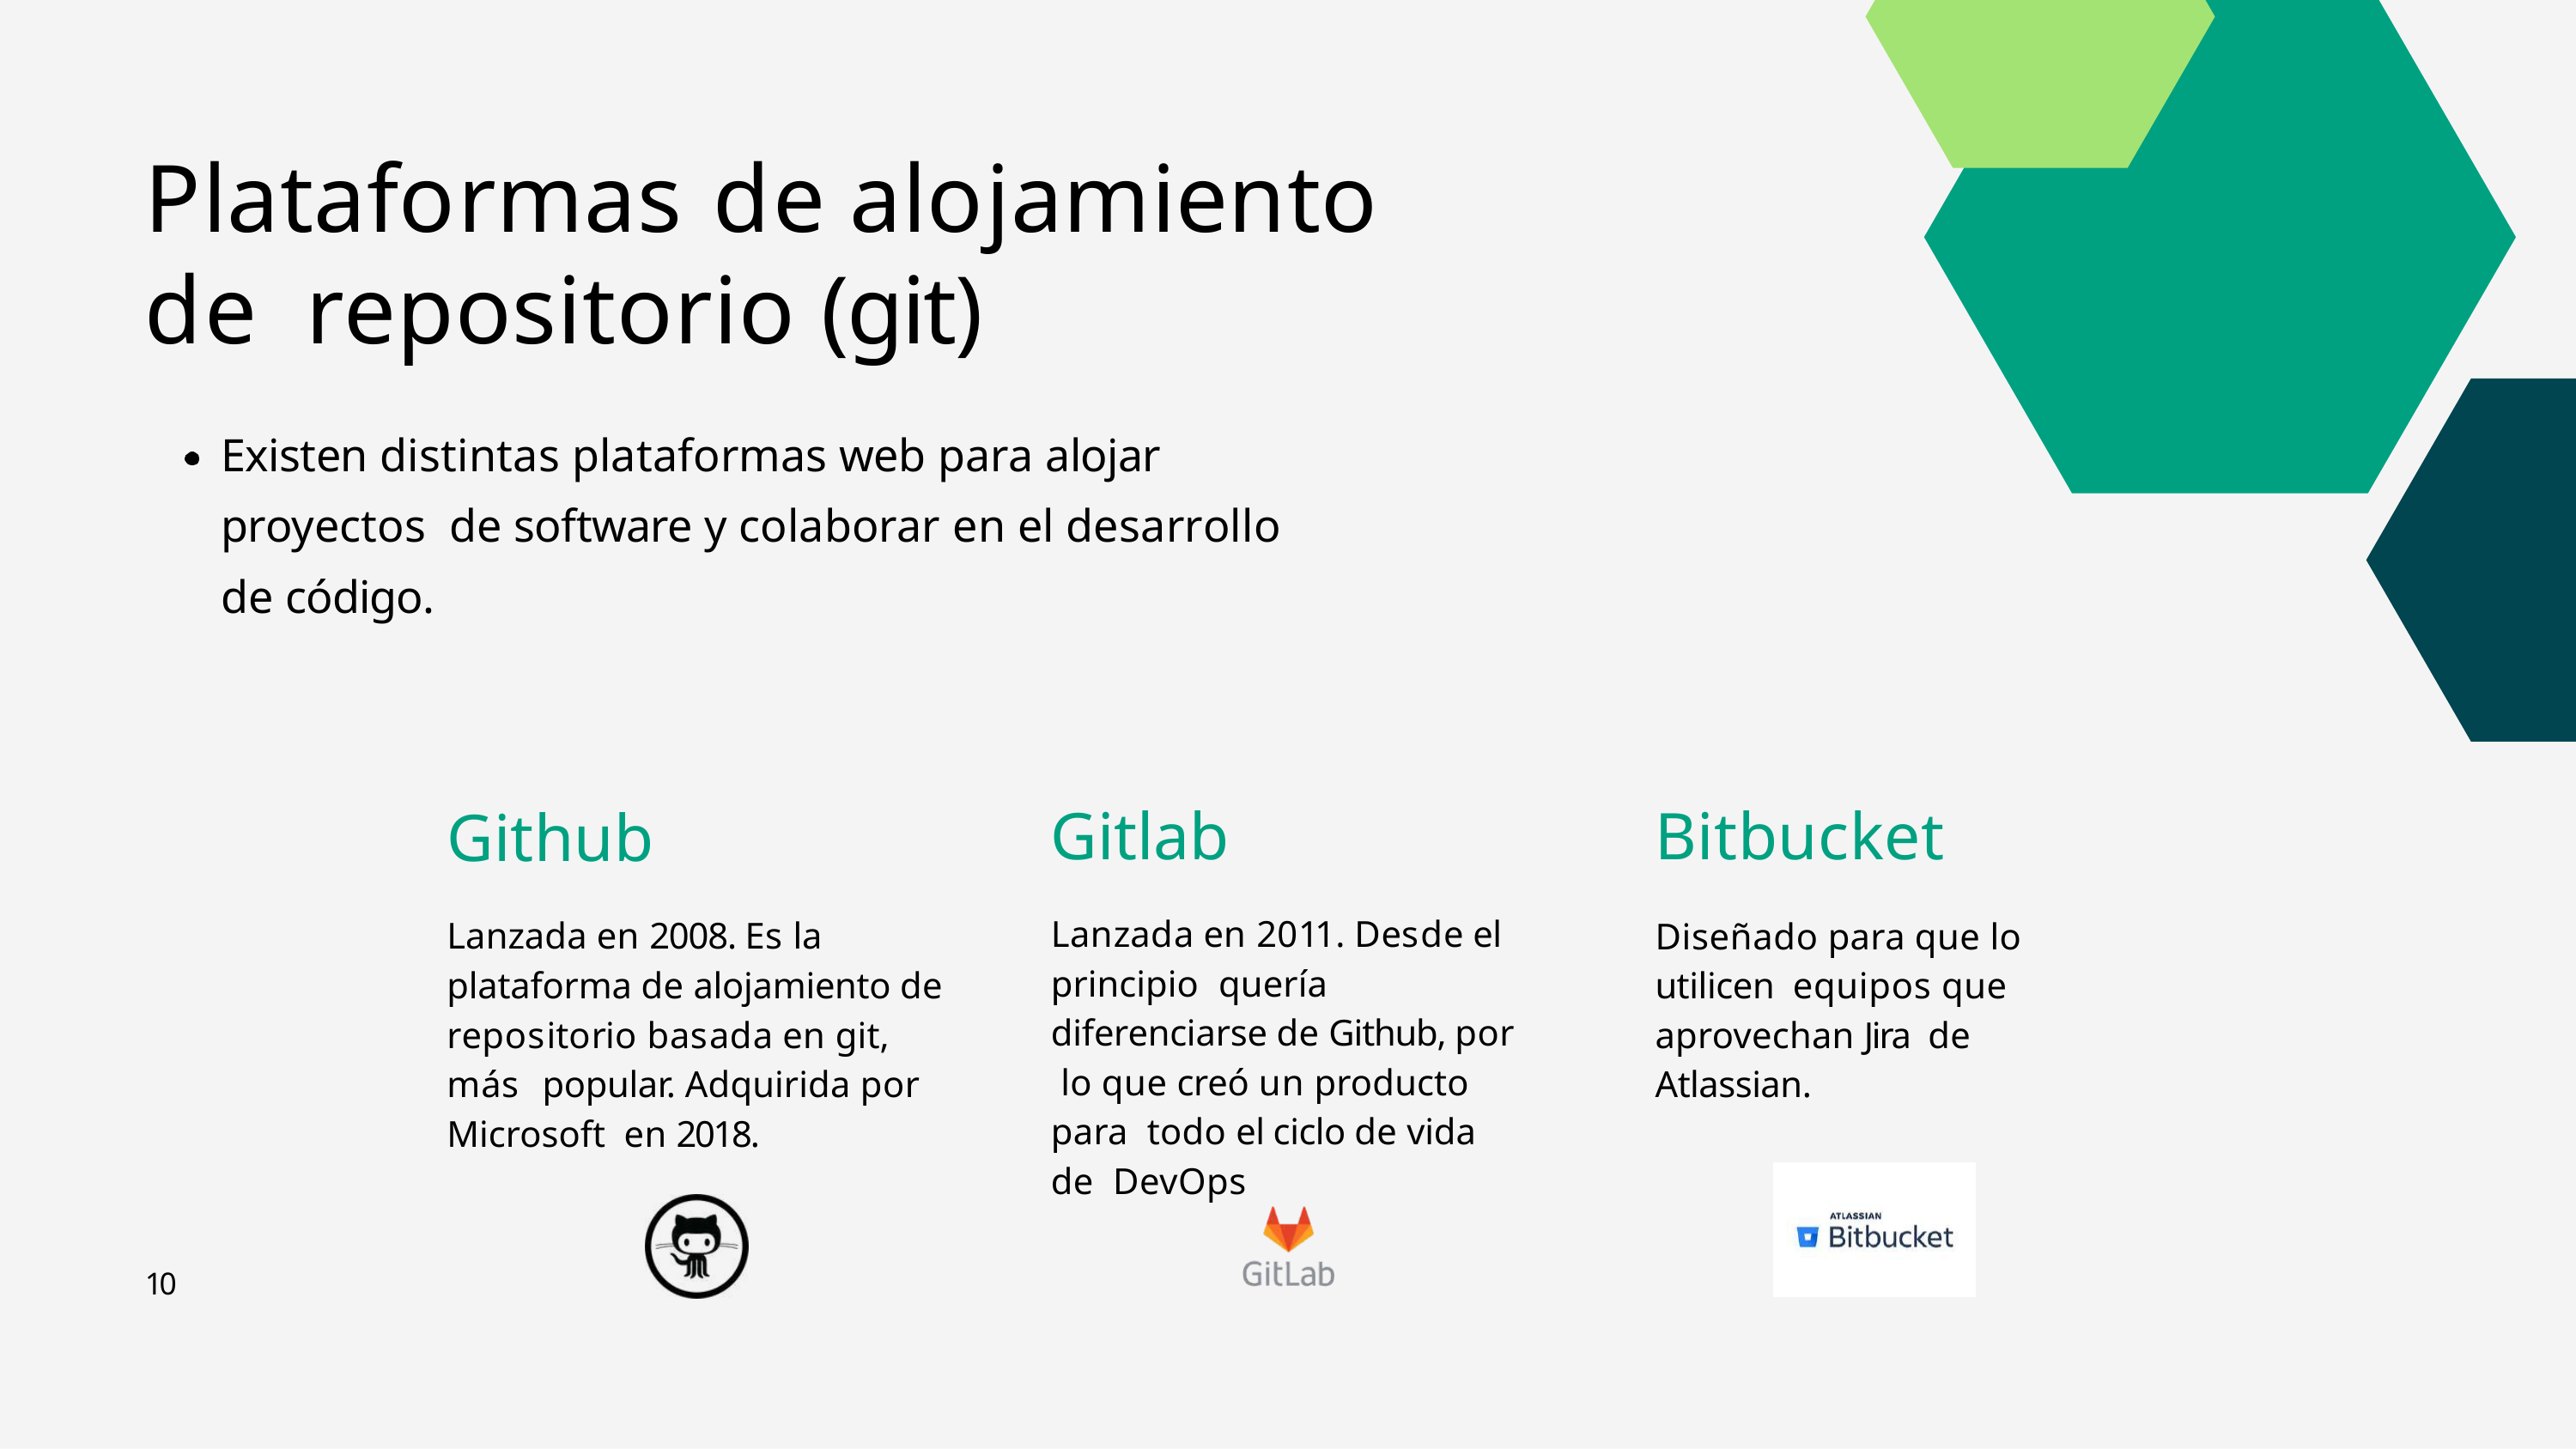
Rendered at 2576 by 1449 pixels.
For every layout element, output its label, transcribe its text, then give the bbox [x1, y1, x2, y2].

text_box Gitlab Lanzada en 2011. Desde el principio quería diferenciarse de Github, por lo que creó un producto para todo el ciclo de vida de DevOps [1048, 793, 1524, 1202]
text_box Existen distintas plataformas web para alojar proyectos de software y colaborar en el desarrollo de código. [219, 408, 1335, 622]
title Plataformas de alojamiento de repositorio (git) [143, 136, 1430, 382]
text_box Github Lanzada en 2008. Es la plataforma de alojamiento de repositorio basada en git, más popular. Adquirida por Microsoft en 2018. [445, 795, 970, 1155]
picture [645, 1194, 749, 1299]
text_box Bitbucket Diseñado para que lo utilicen equipos que aprovechan Jira de Atlassian. [1653, 793, 2129, 1105]
picture [1772, 1162, 1977, 1298]
picture [1224, 1188, 1352, 1305]
picture [185, 451, 199, 466]
slide_number 10 [139, 1260, 181, 1449]
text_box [1865, 0, 2576, 743]
